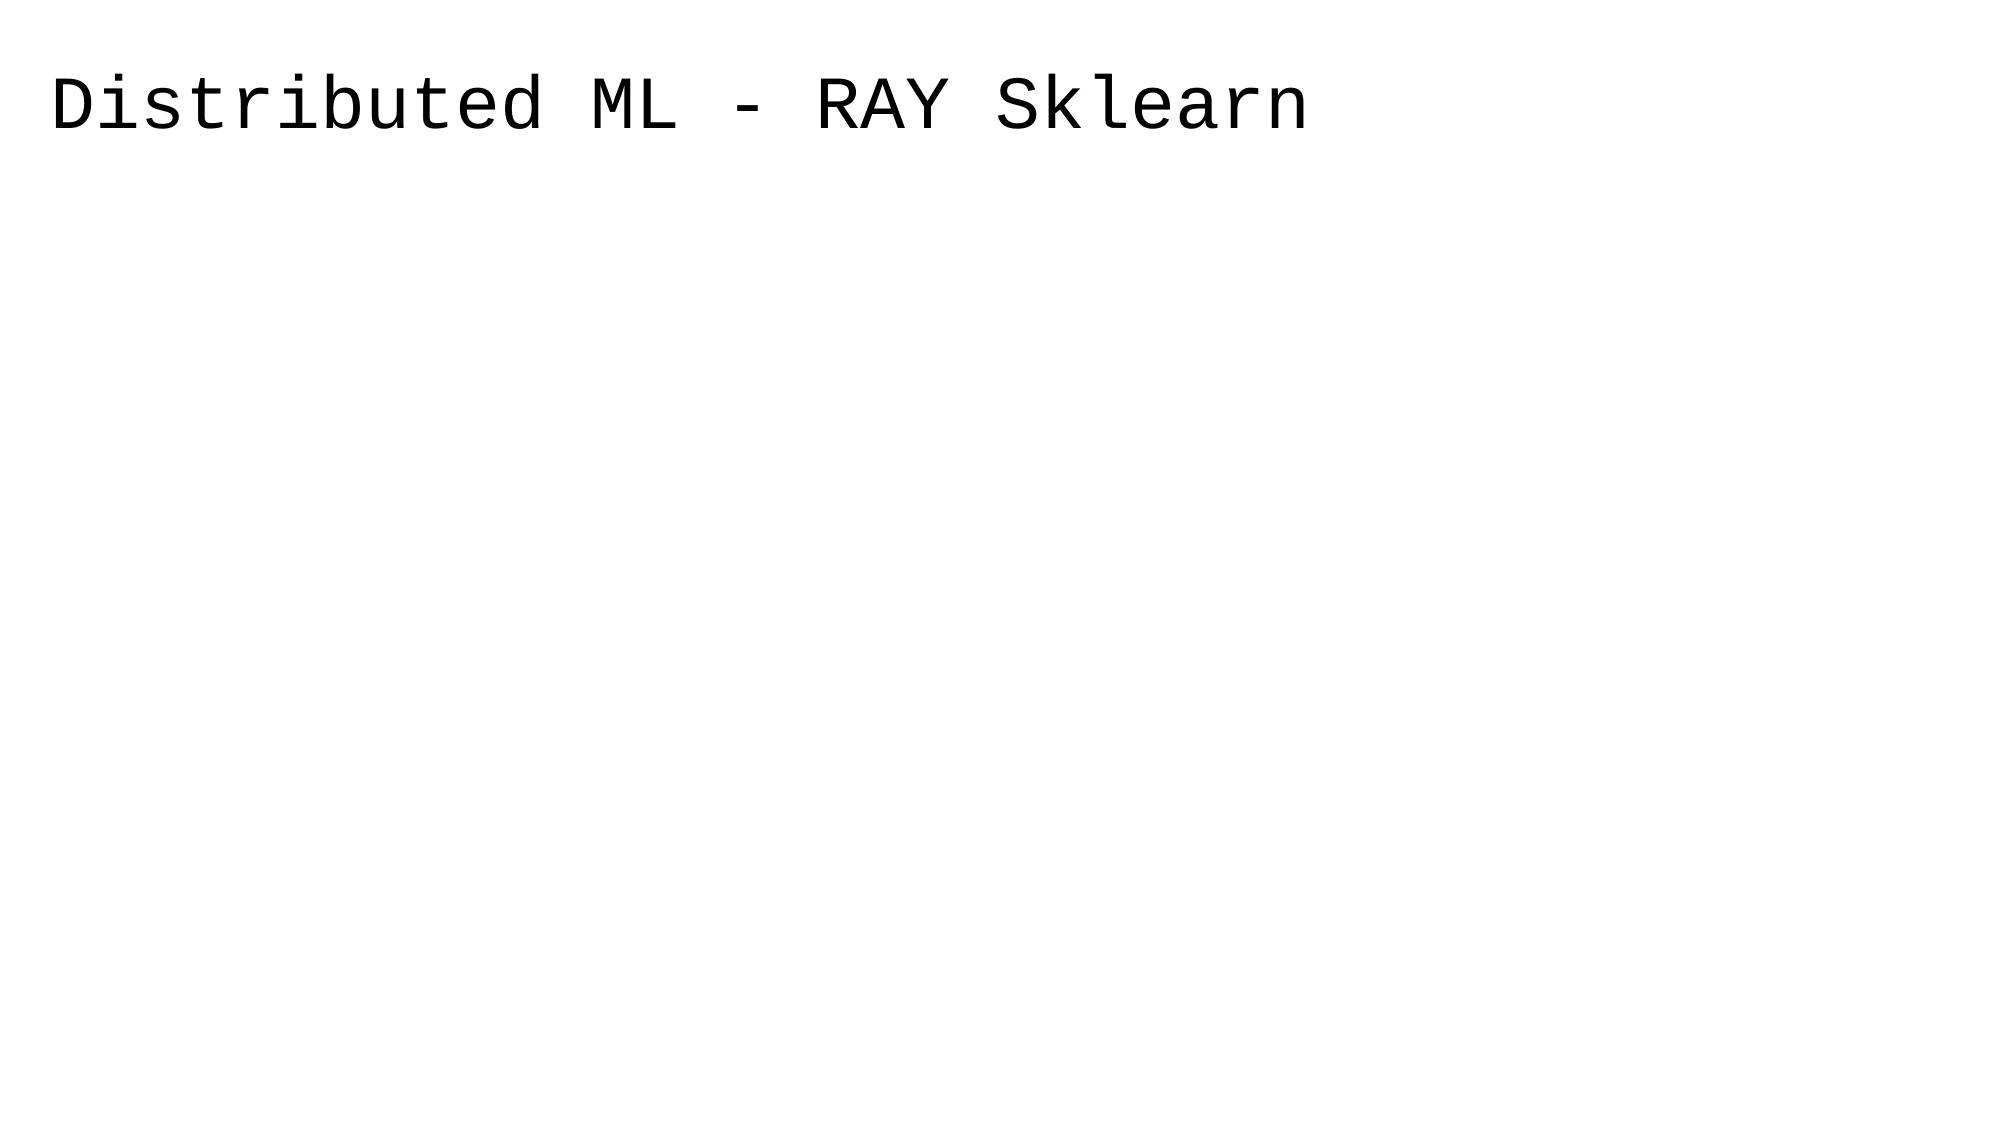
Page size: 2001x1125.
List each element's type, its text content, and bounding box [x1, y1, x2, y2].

title Distributed ML - RAY Sklearn [35, 22, 1965, 187]
